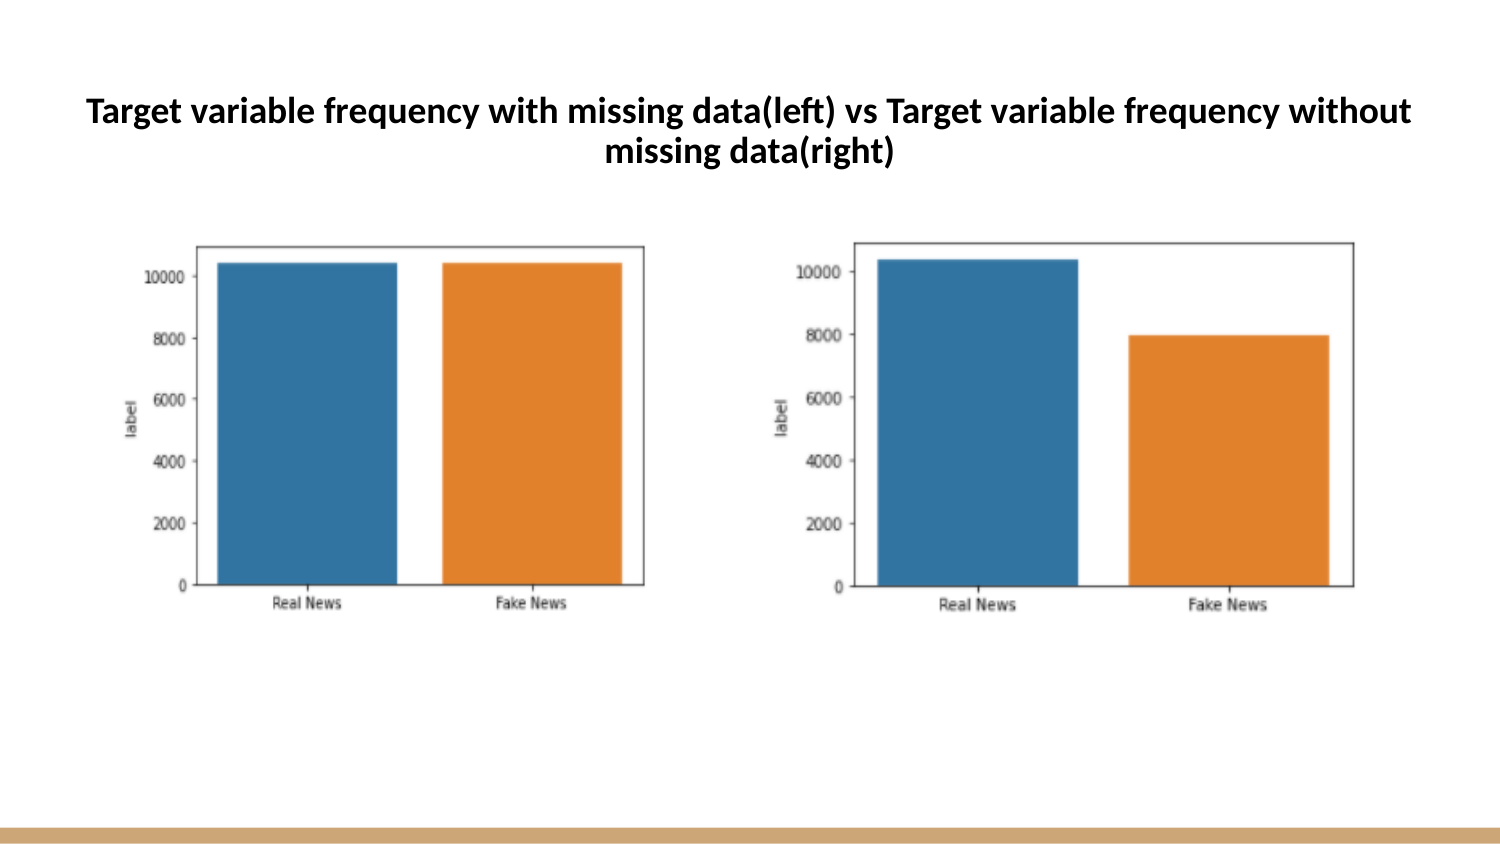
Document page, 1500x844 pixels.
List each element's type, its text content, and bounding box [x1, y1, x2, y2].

picture [767, 239, 1363, 619]
title Target variable frequency with missing data(left) vs Target variable frequency without missing data(right) [51, 51, 1449, 189]
picture [116, 239, 654, 619]
